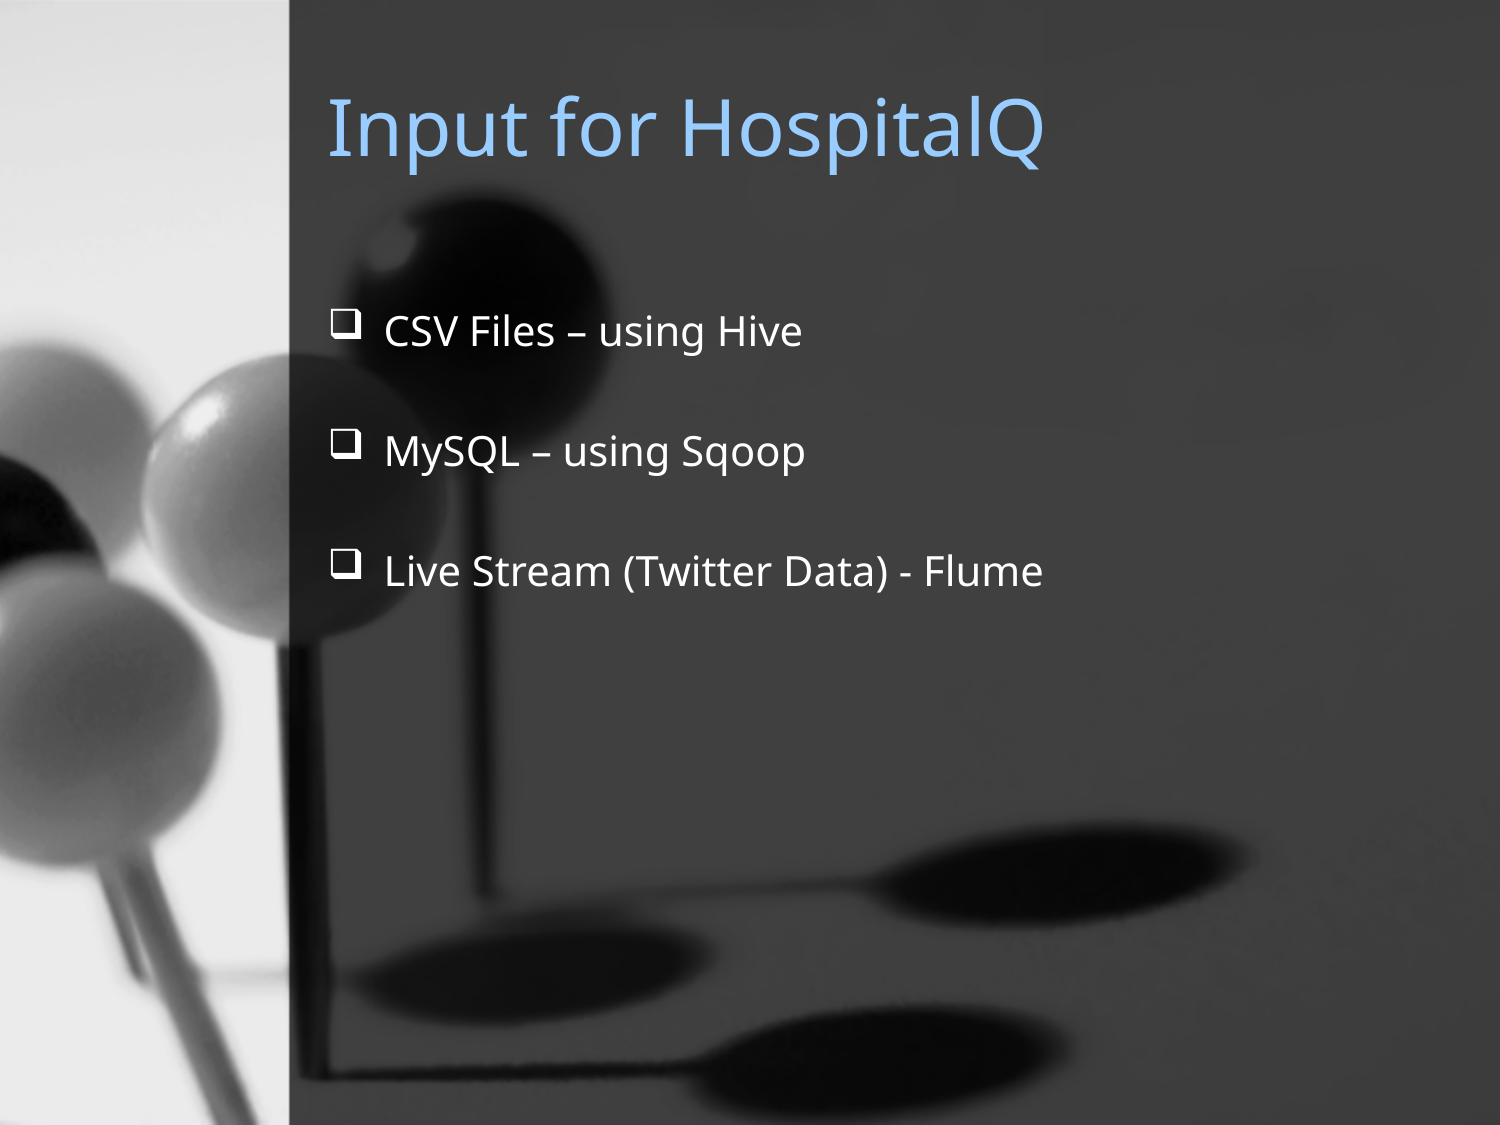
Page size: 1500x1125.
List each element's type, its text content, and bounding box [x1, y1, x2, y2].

title Input for HospitalQ [312, 37, 1450, 213]
picture [0, 0, 1500, 1125]
list CSV Files – using Hive MySQL – using Sqoop Live Stream (Twitter Data) - Flume [312, 237, 1450, 1000]
